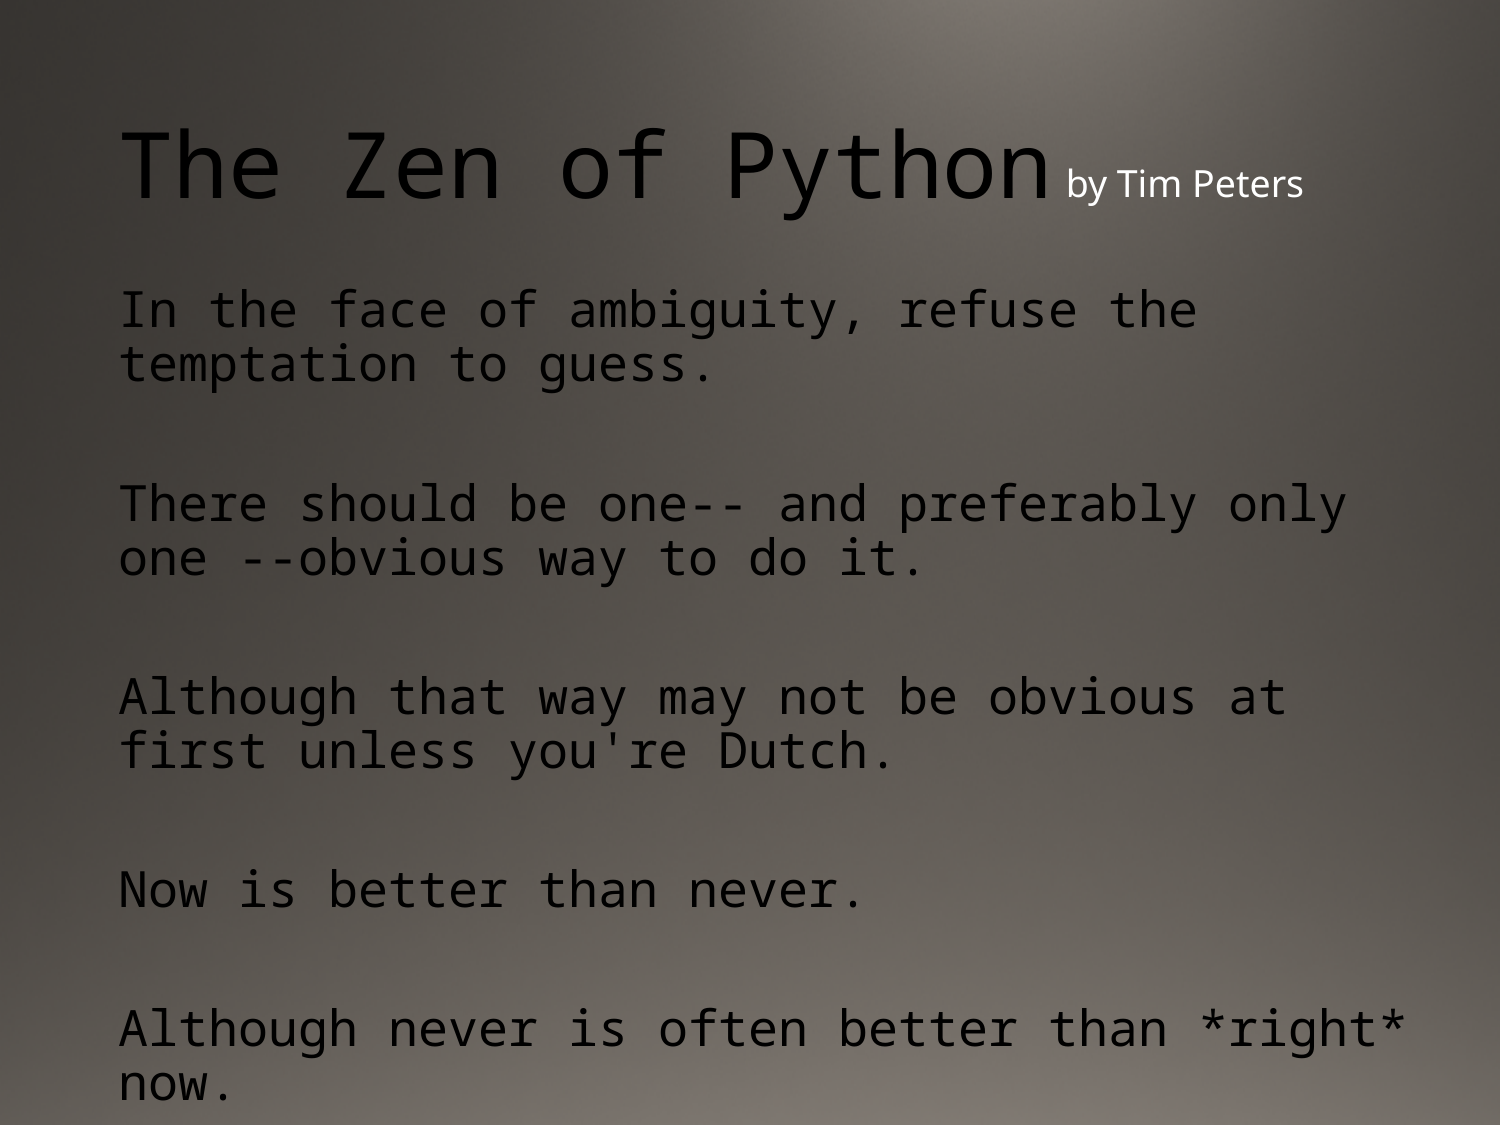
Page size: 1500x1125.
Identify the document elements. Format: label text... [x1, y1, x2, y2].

picture [0, 0, 1500, 1125]
text_box by Tim Peters [1051, 152, 1320, 213]
title The Zen of Python [103, 59, 1397, 277]
list In the face of ambiguity, refuse the temptation to guess. There should be one-- and preferably only one --obvious way to do it. Although that way may not be obvious at first unless you're Dutch. Now is better than never. Although never is often better than *right* now. [103, 277, 1458, 992]
